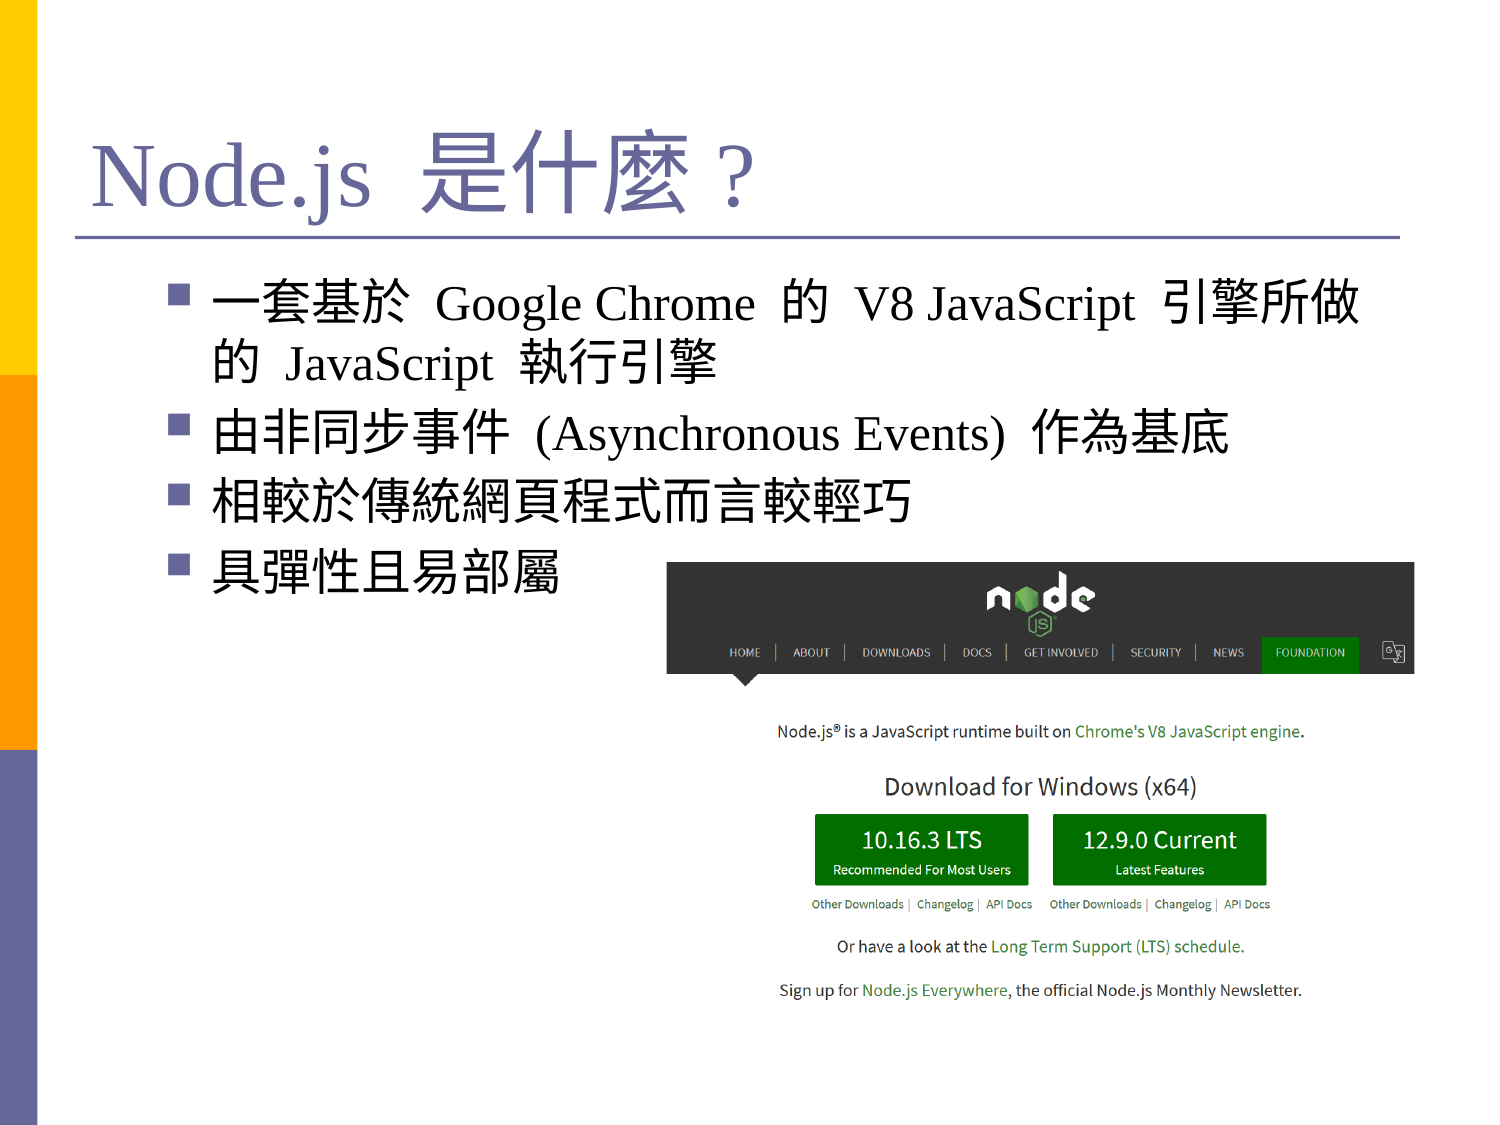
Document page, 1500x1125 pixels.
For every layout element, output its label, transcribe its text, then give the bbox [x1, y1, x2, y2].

list 一套基於 Google Chrome 的 V8 JavaScript 引擎所做的 JavaScript 執行引擎 由非同步事件 (Asynchronous Events) 作為基底 相較於傳統網頁程式而言較輕巧 具彈性且易部屬 [75, 262, 1425, 1006]
title Node.js 是什麼? [75, 45, 1425, 233]
picture [666, 562, 1415, 1071]
